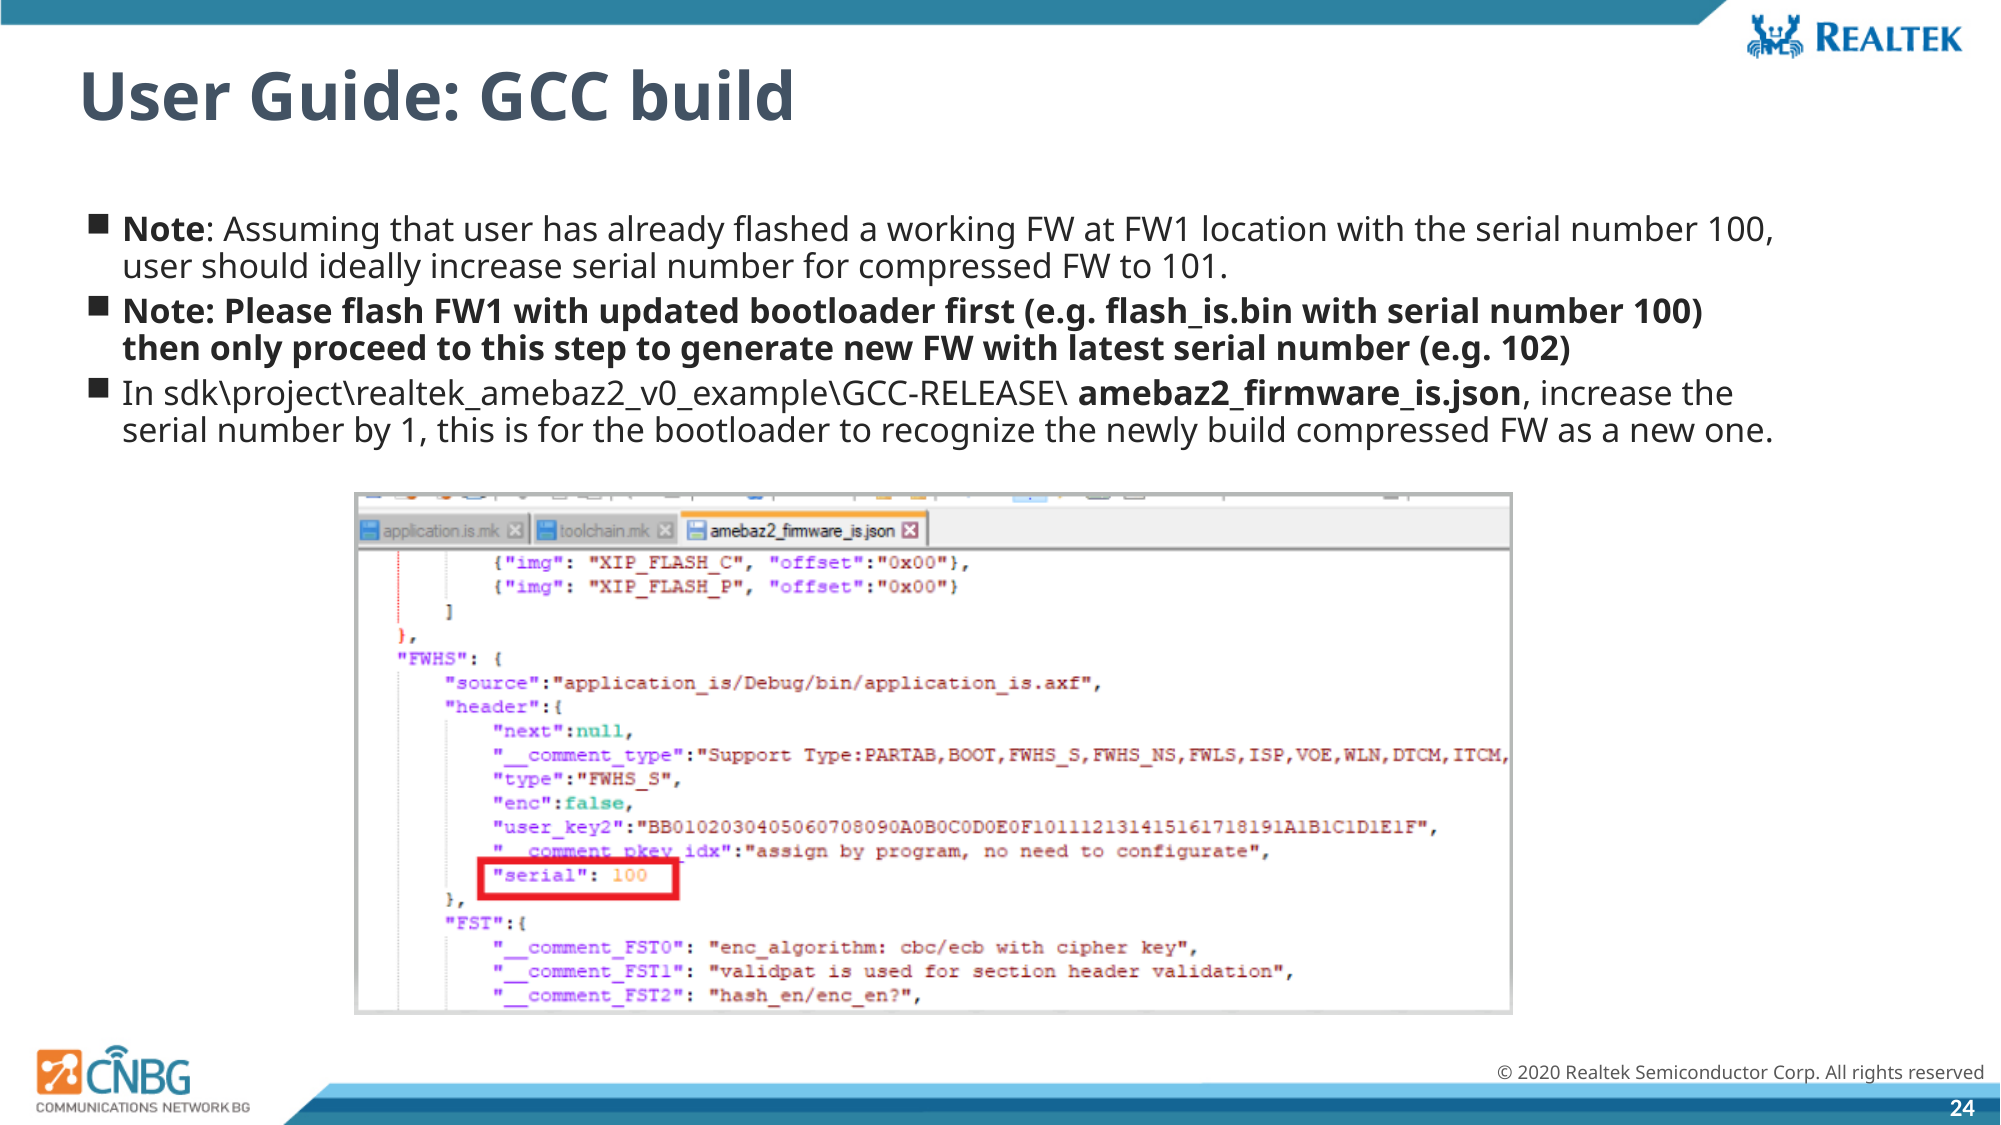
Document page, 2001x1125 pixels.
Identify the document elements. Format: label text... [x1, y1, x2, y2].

picture [0, 0, 2000, 1125]
title User Guide: GCC build [63, 55, 970, 143]
list Note: Assuming that user has already flashed a working FW at FW1 location with the serial number 100, user should ideally increase serial number for compressed FW to 101. Note: Please flash FW1 with updated bootloader first (e.g. flash_is.bin with serial number 100) then only proceed to this step to generate new FW with latest serial number (e.g. 102) In sdk\project\realtek_amebaz2_v0_example\GCC-RELEASE\ amebaz2_firmware_is.json, increase the serial number by 1, this is for the bootloader to recognize the newly build compressed FW as a new one. [70, 205, 1796, 487]
slide_number 24 [1917, 1083, 2000, 1125]
